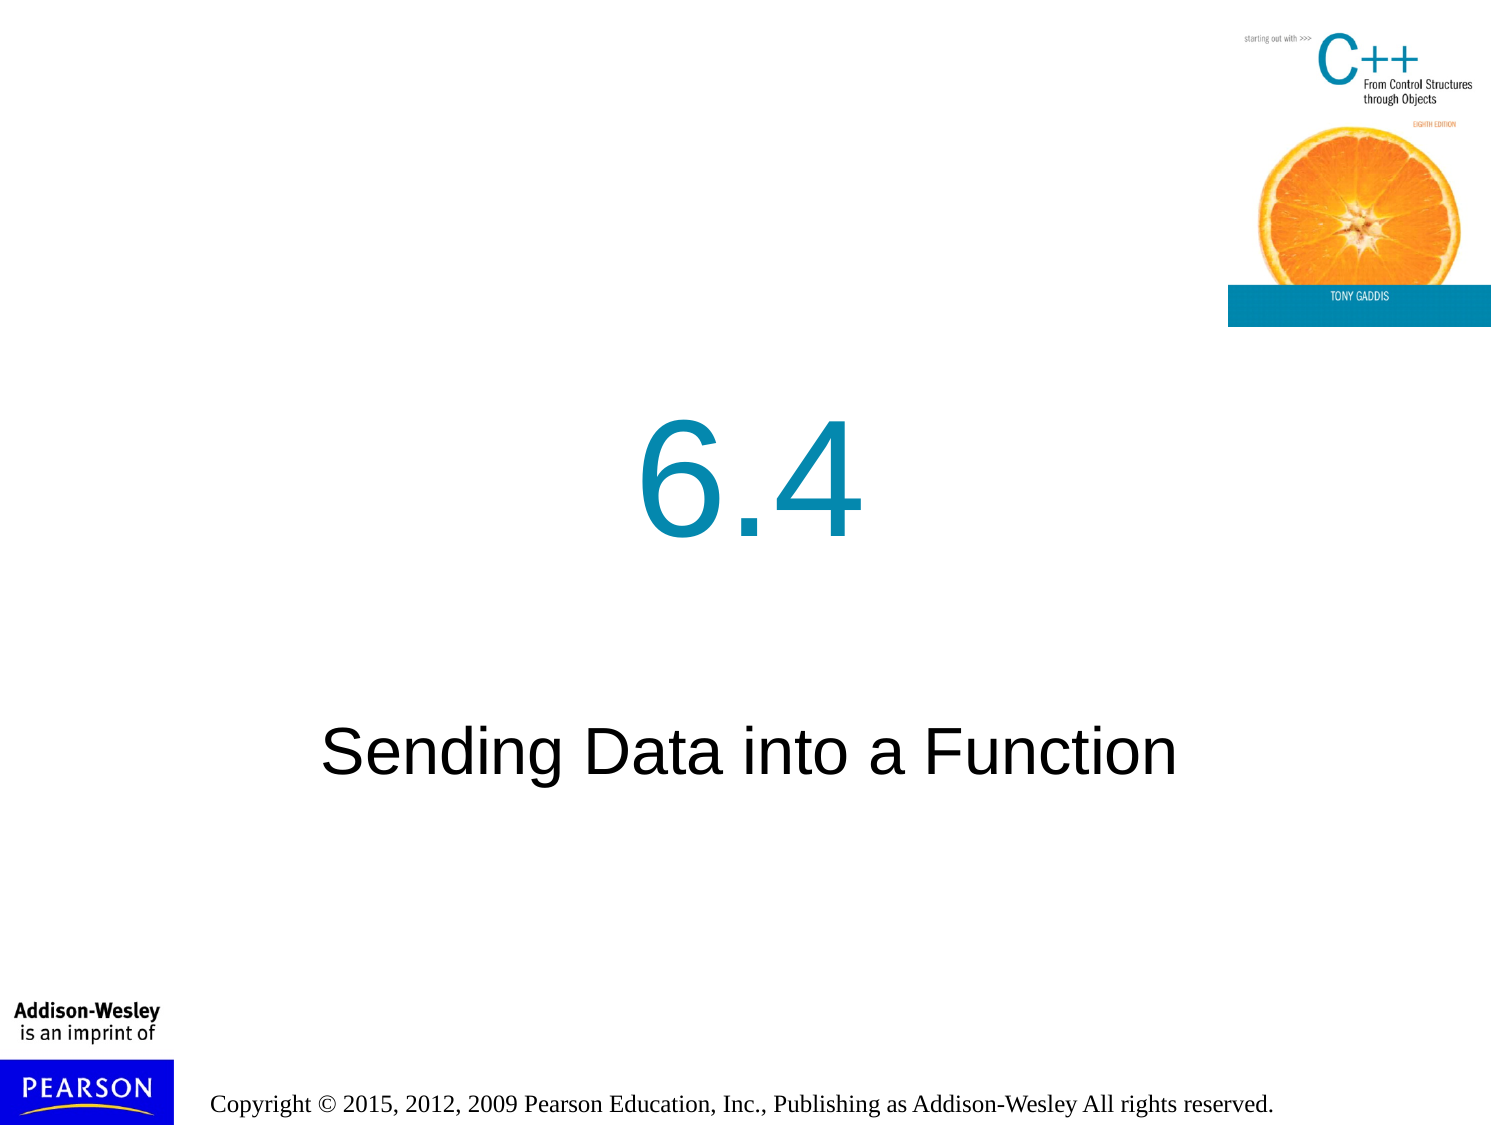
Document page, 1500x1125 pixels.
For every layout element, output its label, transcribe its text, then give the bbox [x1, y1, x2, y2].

picture [1340, 293, 1347, 299]
subtitle Sending Data into a Function [225, 699, 1275, 988]
picture [1228, 4, 1491, 284]
picture [1373, 292, 1378, 300]
picture [1361, 293, 1371, 300]
picture [0, 994, 174, 1125]
title 6.4 [112, 349, 1388, 591]
